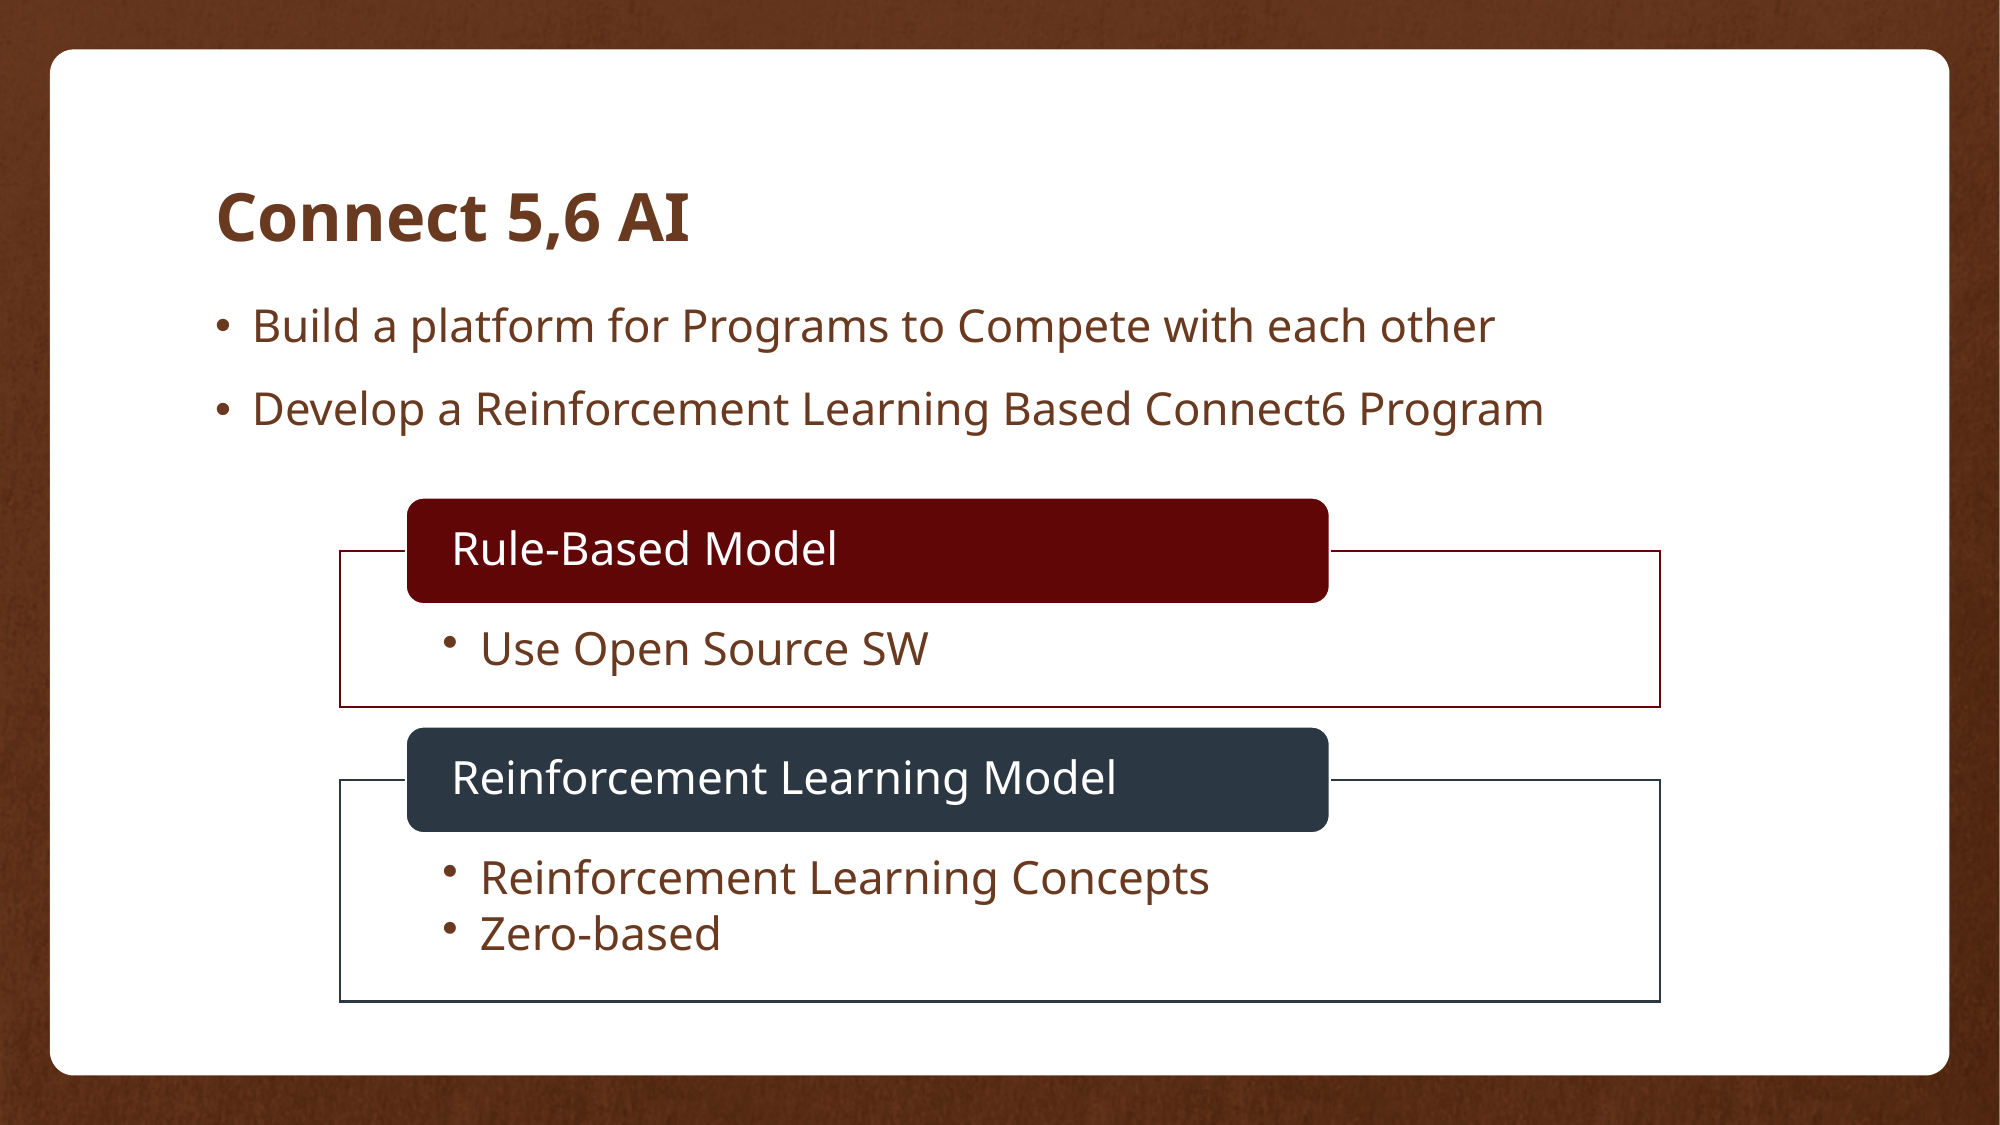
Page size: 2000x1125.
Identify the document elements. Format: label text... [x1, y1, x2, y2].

list Build a platform for Programs to Compete with each other Develop a Reinforcement Learning Based Connect6 Program [199, 295, 1800, 445]
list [339, 491, 1660, 1008]
title Connect 5,6 AI [199, 70, 1800, 263]
